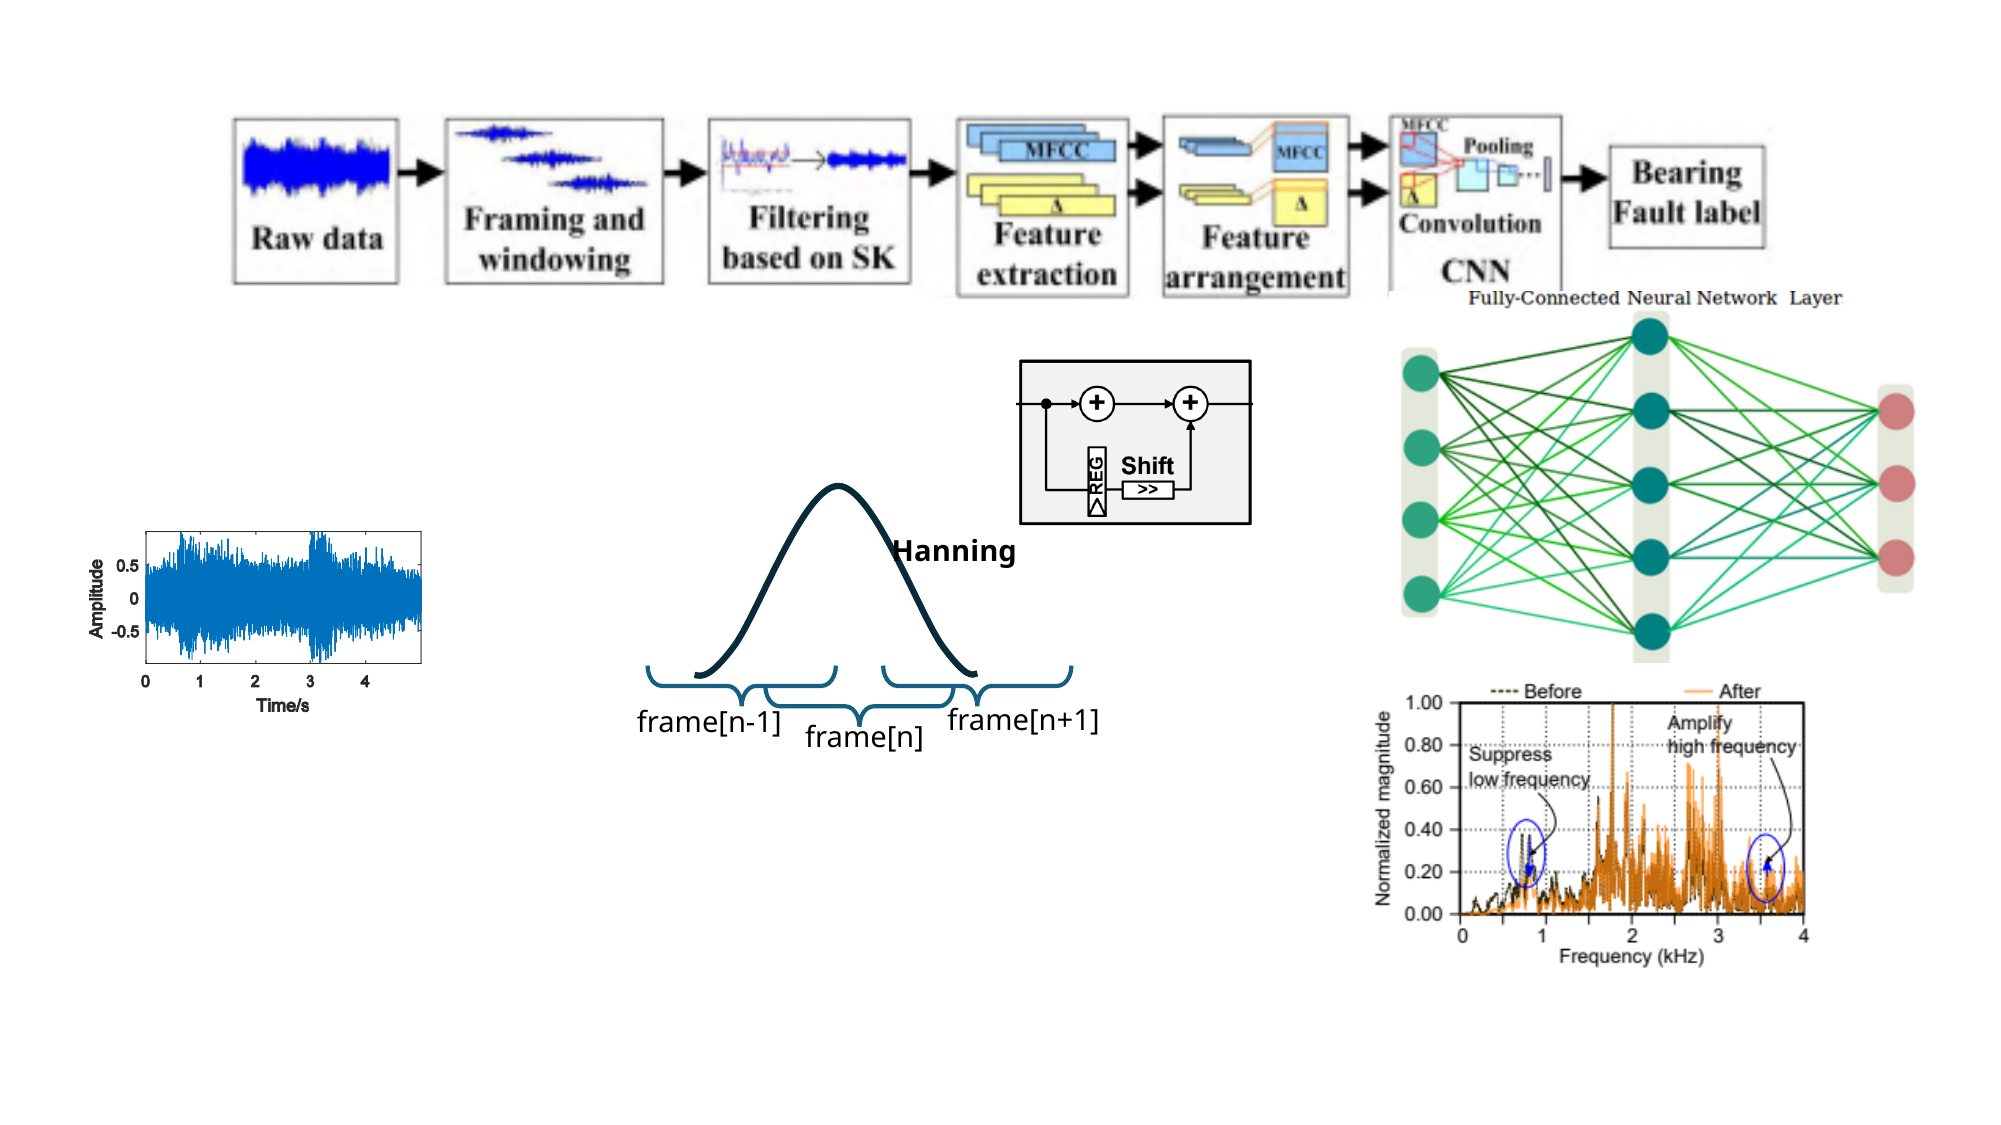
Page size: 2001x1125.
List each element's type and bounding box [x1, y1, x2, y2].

picture [1016, 358, 1254, 526]
text_box [627, 485, 1110, 763]
picture [76, 518, 425, 713]
picture [204, 89, 1937, 663]
picture [1358, 675, 1824, 972]
